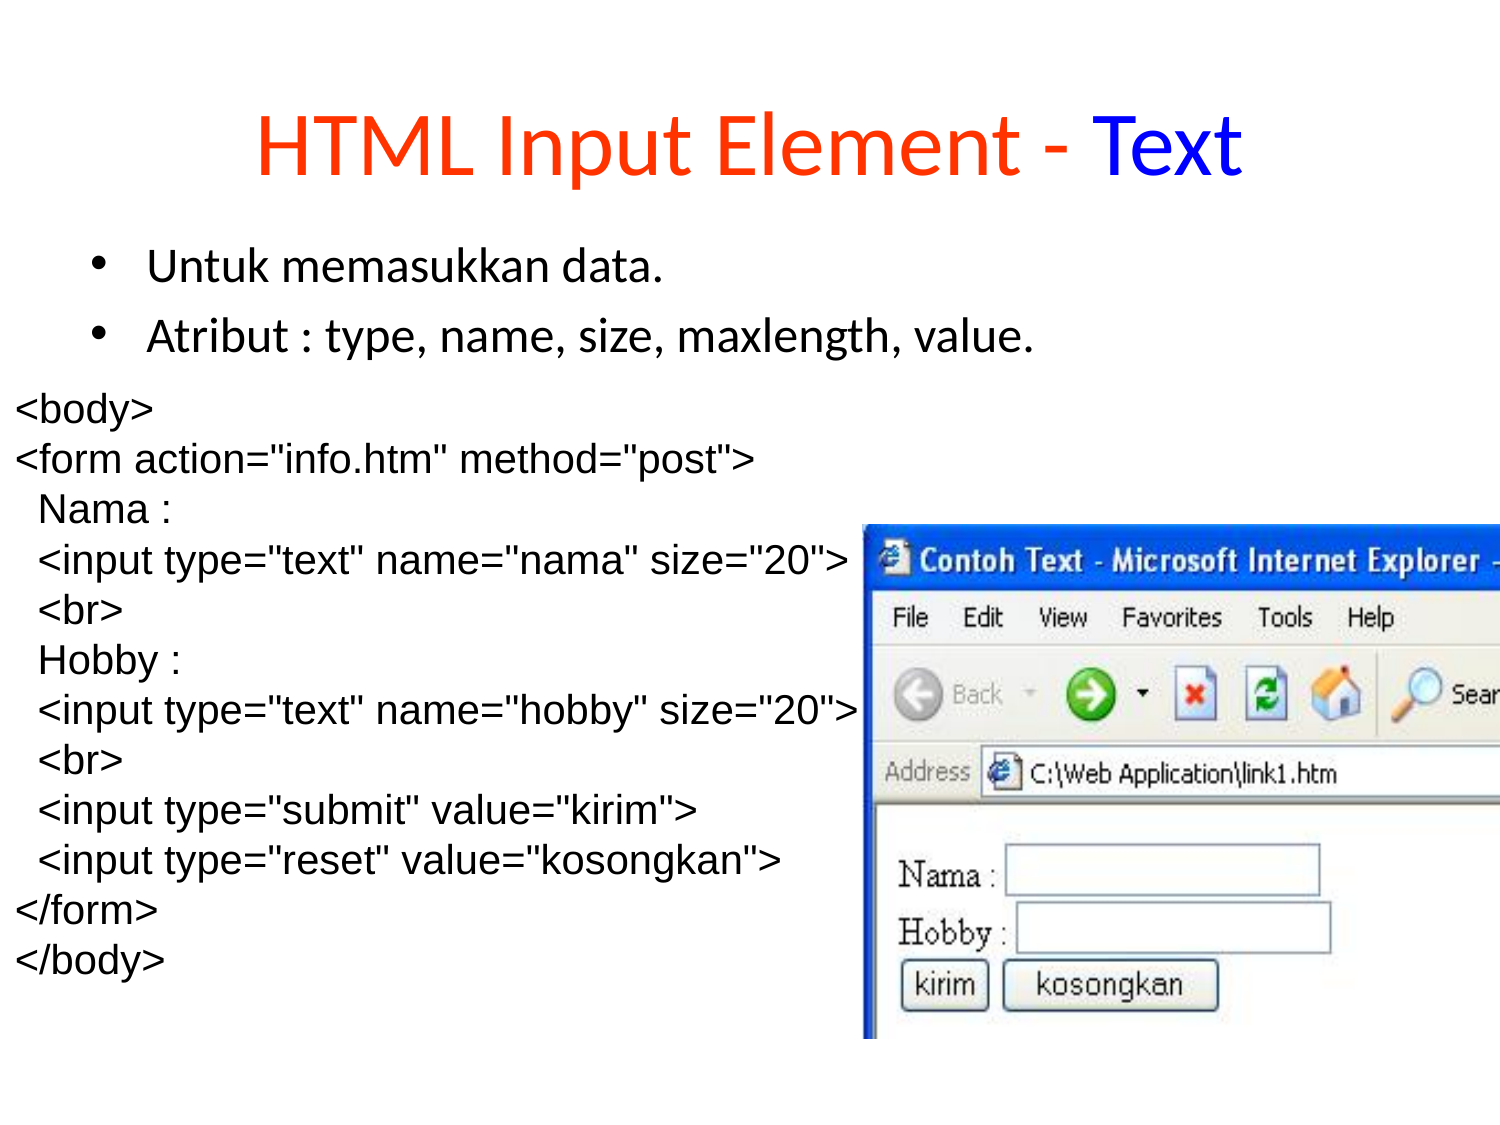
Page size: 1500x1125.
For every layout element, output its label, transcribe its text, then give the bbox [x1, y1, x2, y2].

picture [862, 524, 1500, 1039]
title HTML Input Element - Text [75, 45, 1425, 224]
text_box <body> <form action="info.htm" method="post"> Nama : <input type="text" name="nama" size="20"> <br> Hobby : <input type="text" name="hobby" size="20"> <br> <input type="submit" value="kirim"> <input type="reset" value="kosongkan"> </form> </body> [0, 374, 913, 990]
list Untuk memasukkan data. Atribut : type, name, size, maxlength, value. [75, 224, 1425, 388]
